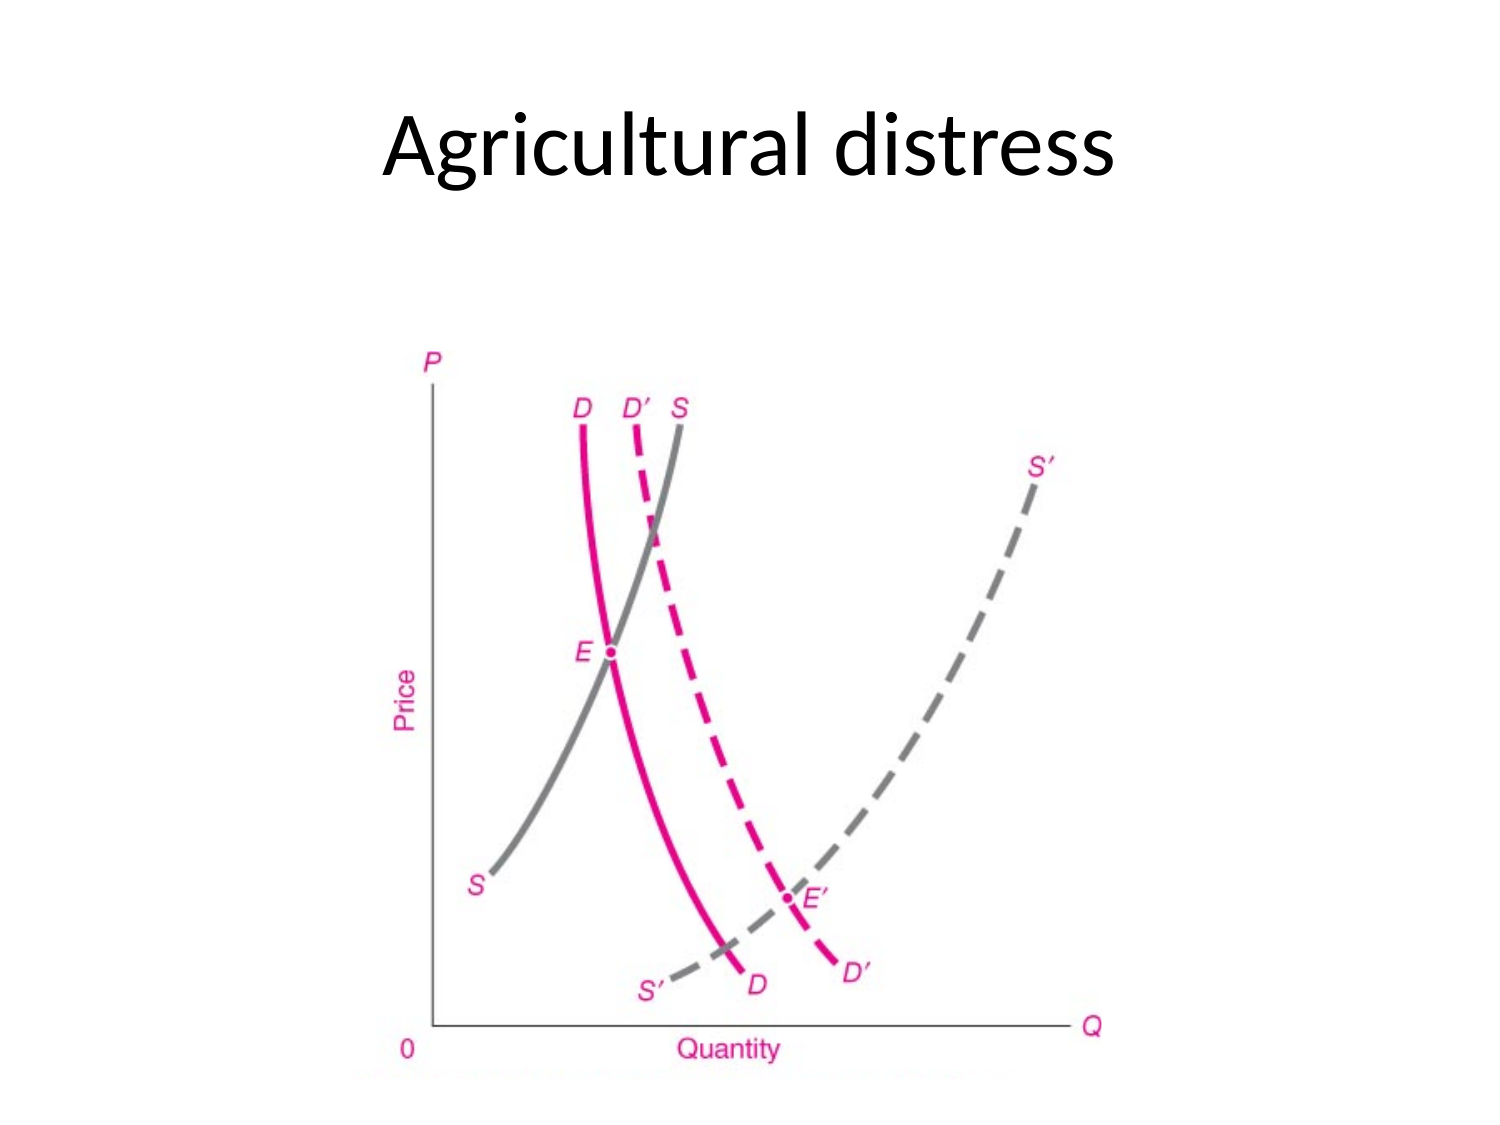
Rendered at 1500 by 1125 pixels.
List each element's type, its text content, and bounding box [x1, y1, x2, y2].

title Agricultural distress [75, 45, 1425, 233]
picture [351, 351, 1102, 1079]
